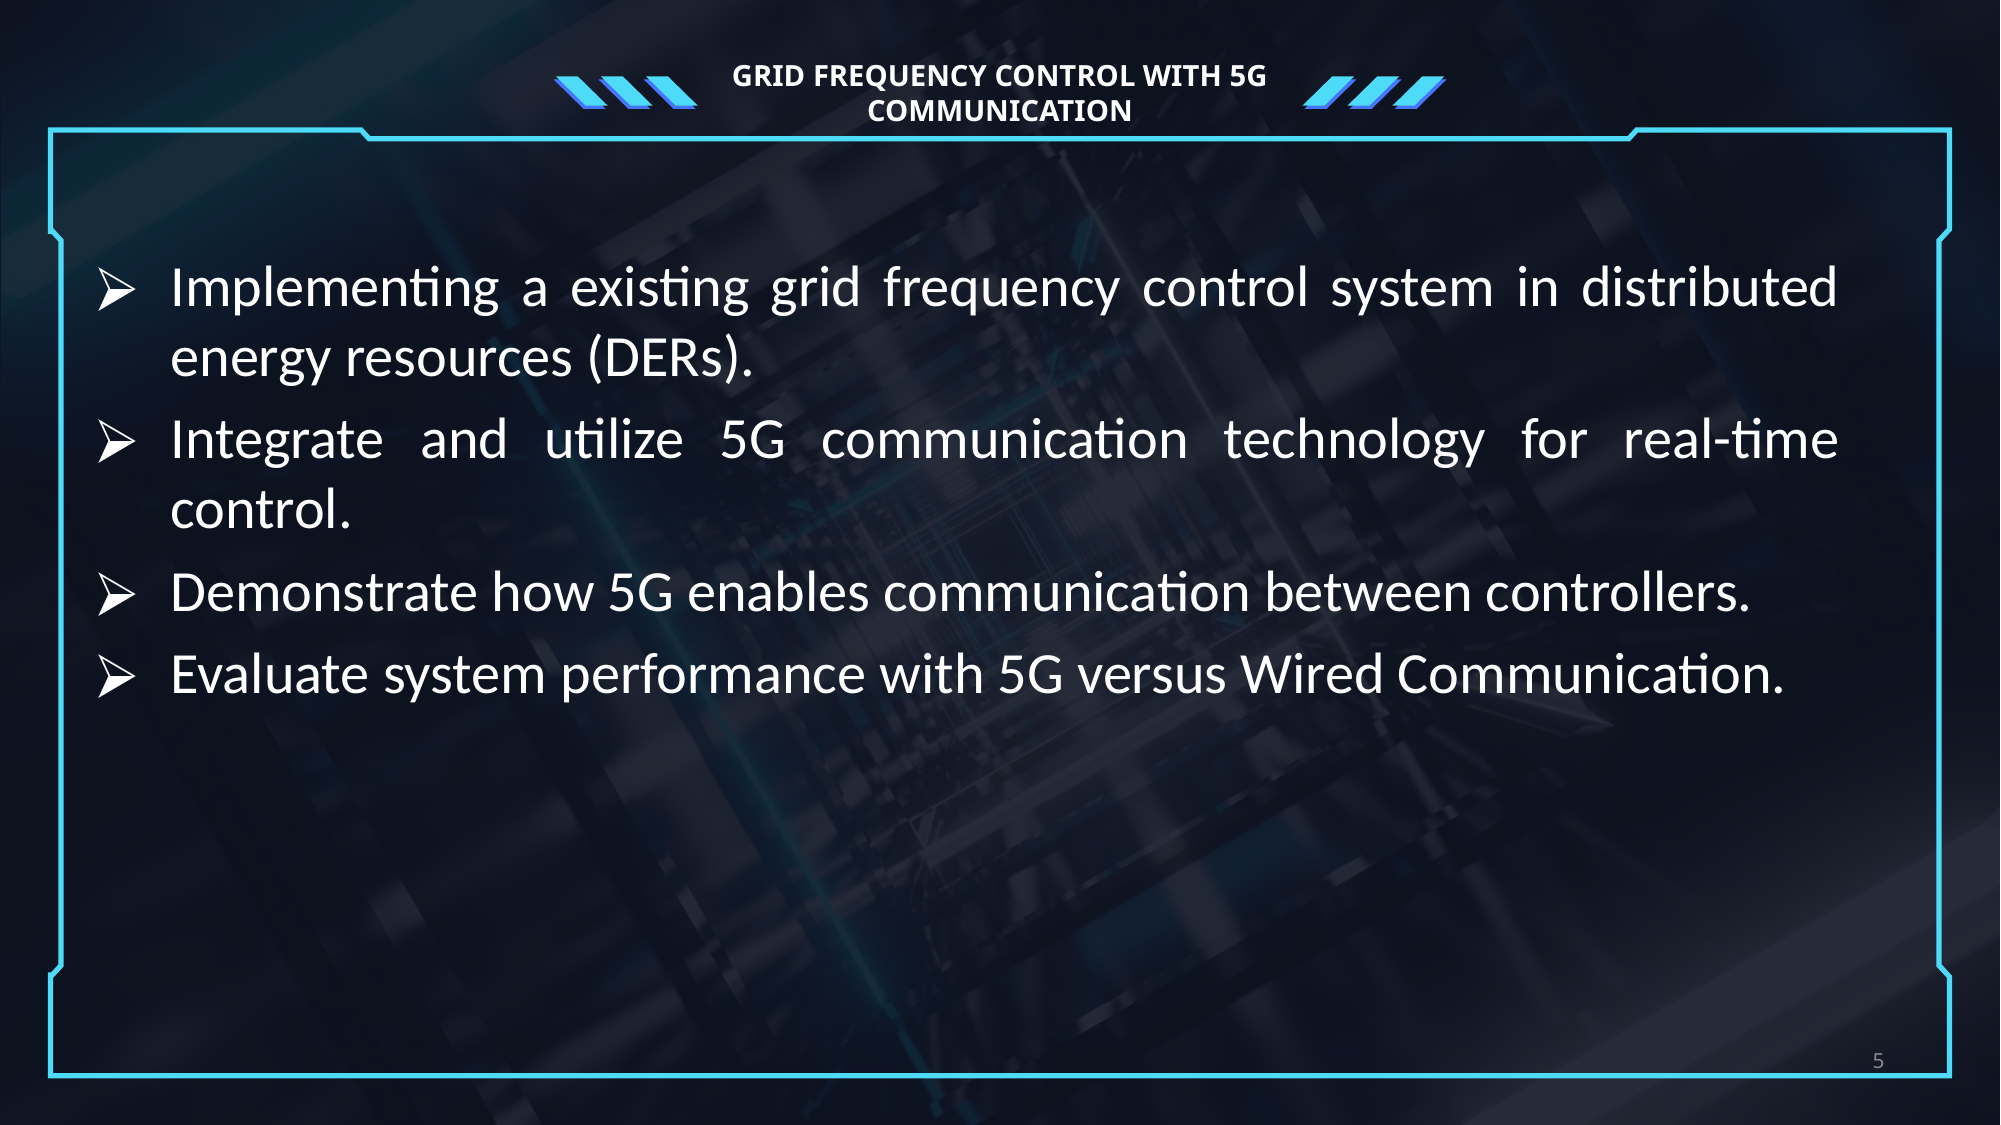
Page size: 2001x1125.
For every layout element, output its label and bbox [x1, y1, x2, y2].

picture [1, 0, 2000, 1125]
text_box [553, 76, 698, 109]
text_box [1302, 76, 1447, 109]
